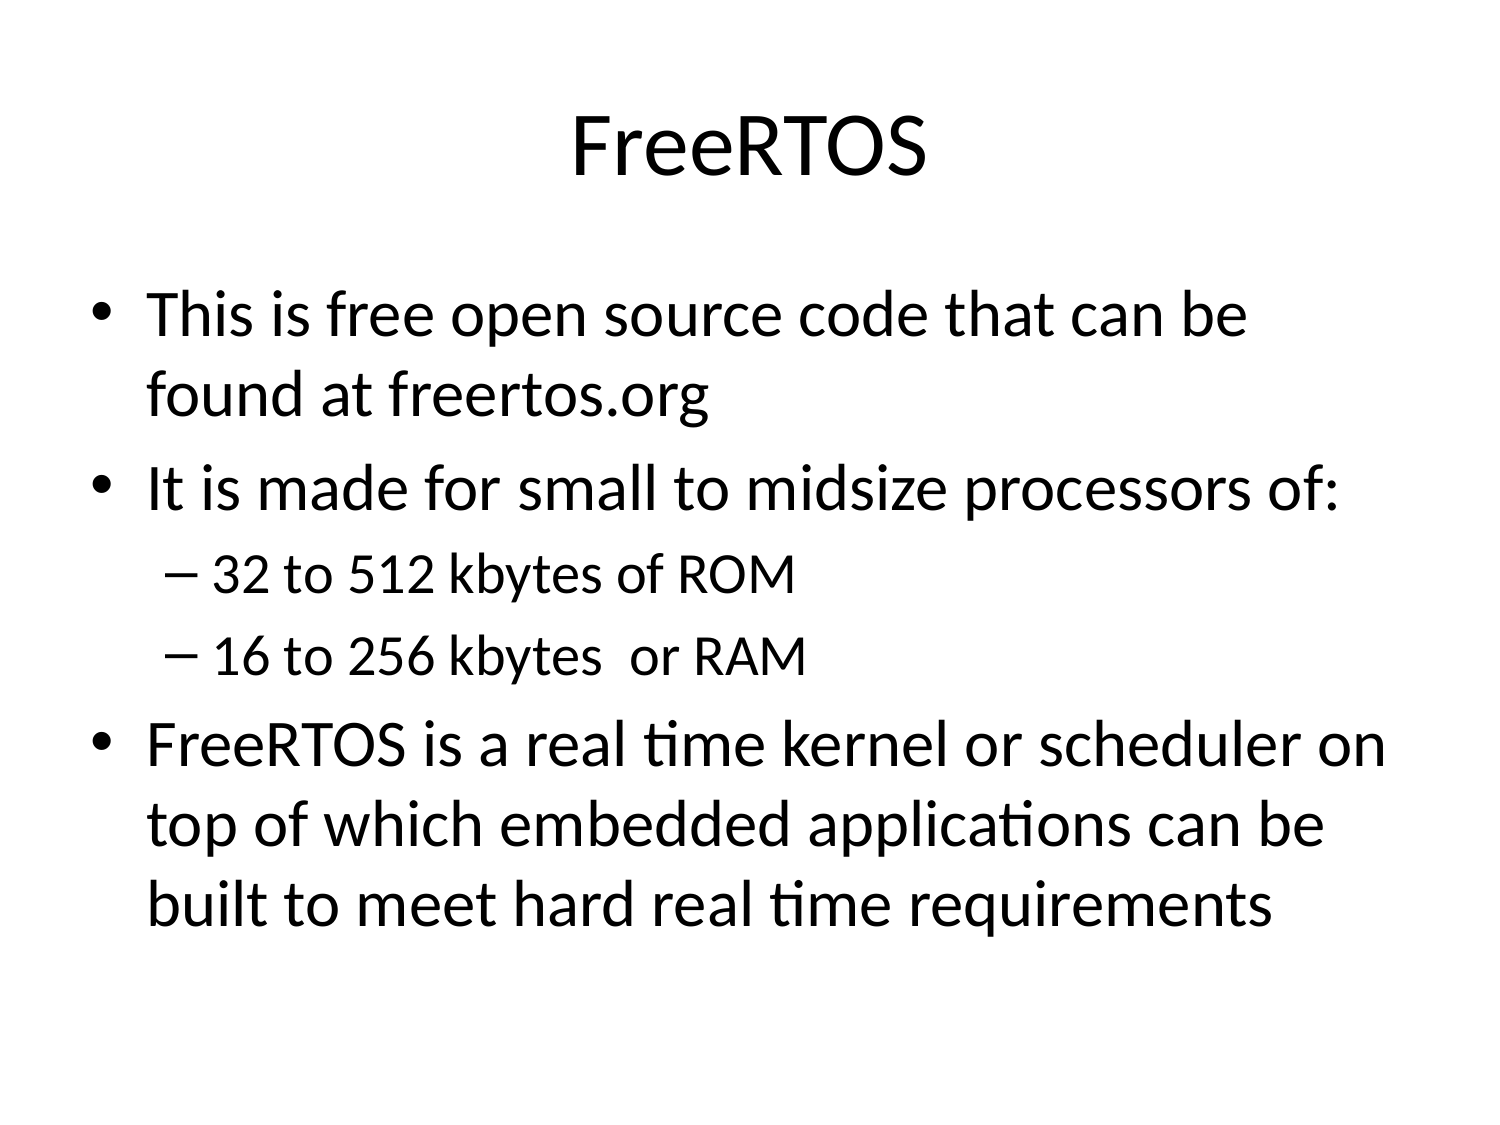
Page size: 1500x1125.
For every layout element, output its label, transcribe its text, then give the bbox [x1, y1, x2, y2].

list This is free open source code that can be found at freertos.org It is made for small to midsize processors of: 32 to 512 kbytes of ROM 16 to 256 kbytes or RAM FreeRTOS is a real time kernel or scheduler on top of which embedded applications can be built to meet hard real time requirements [75, 262, 1425, 1005]
title FreeRTOS [75, 45, 1425, 233]
